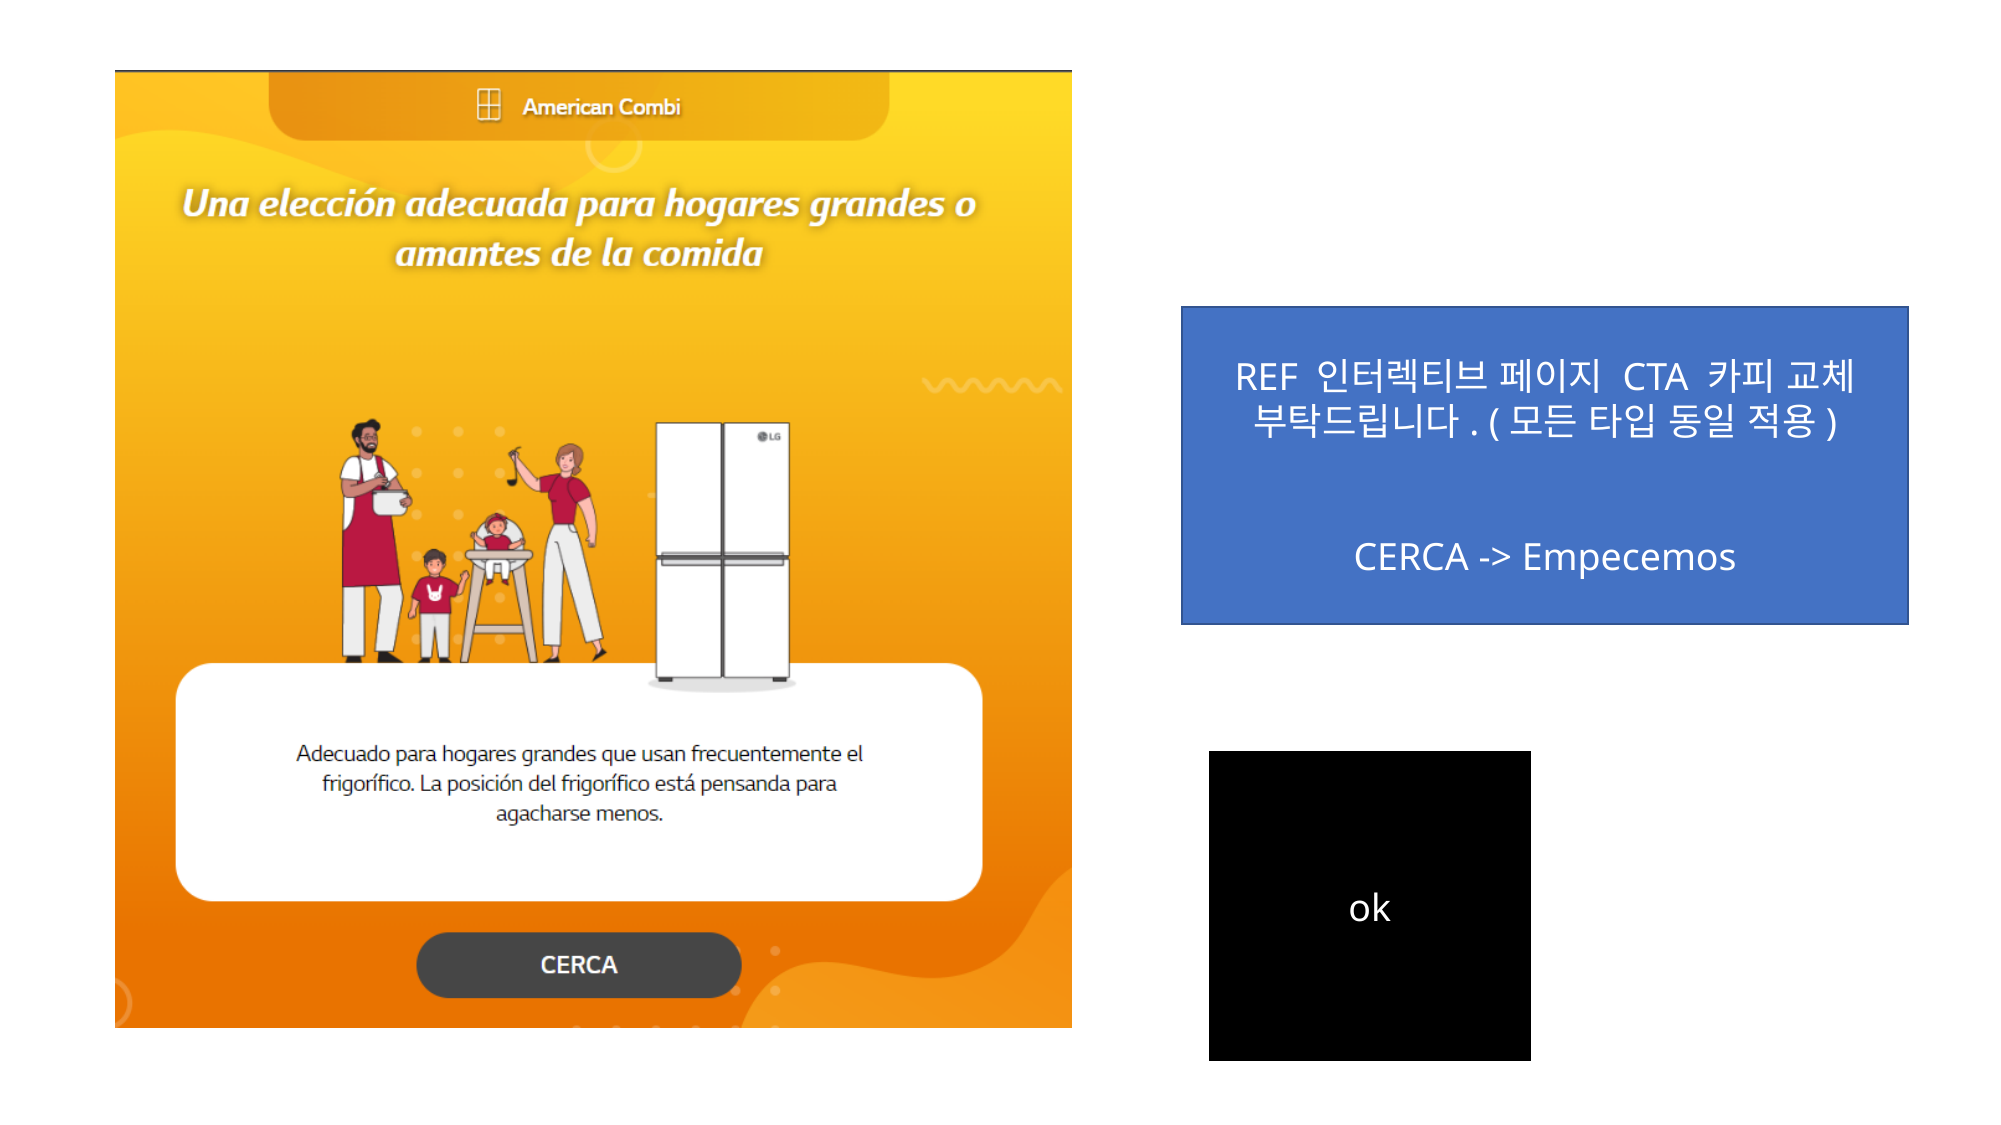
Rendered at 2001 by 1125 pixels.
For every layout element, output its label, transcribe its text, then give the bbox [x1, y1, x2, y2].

text_box REF 인터렉티브 페이지 CTA 카피 교체 부탁드립니다. (모든 타입 동일 적용) CERCA -> Empecemos [1181, 306, 1909, 625]
text_box ok [1209, 751, 1531, 1061]
picture [115, 70, 1072, 1028]
